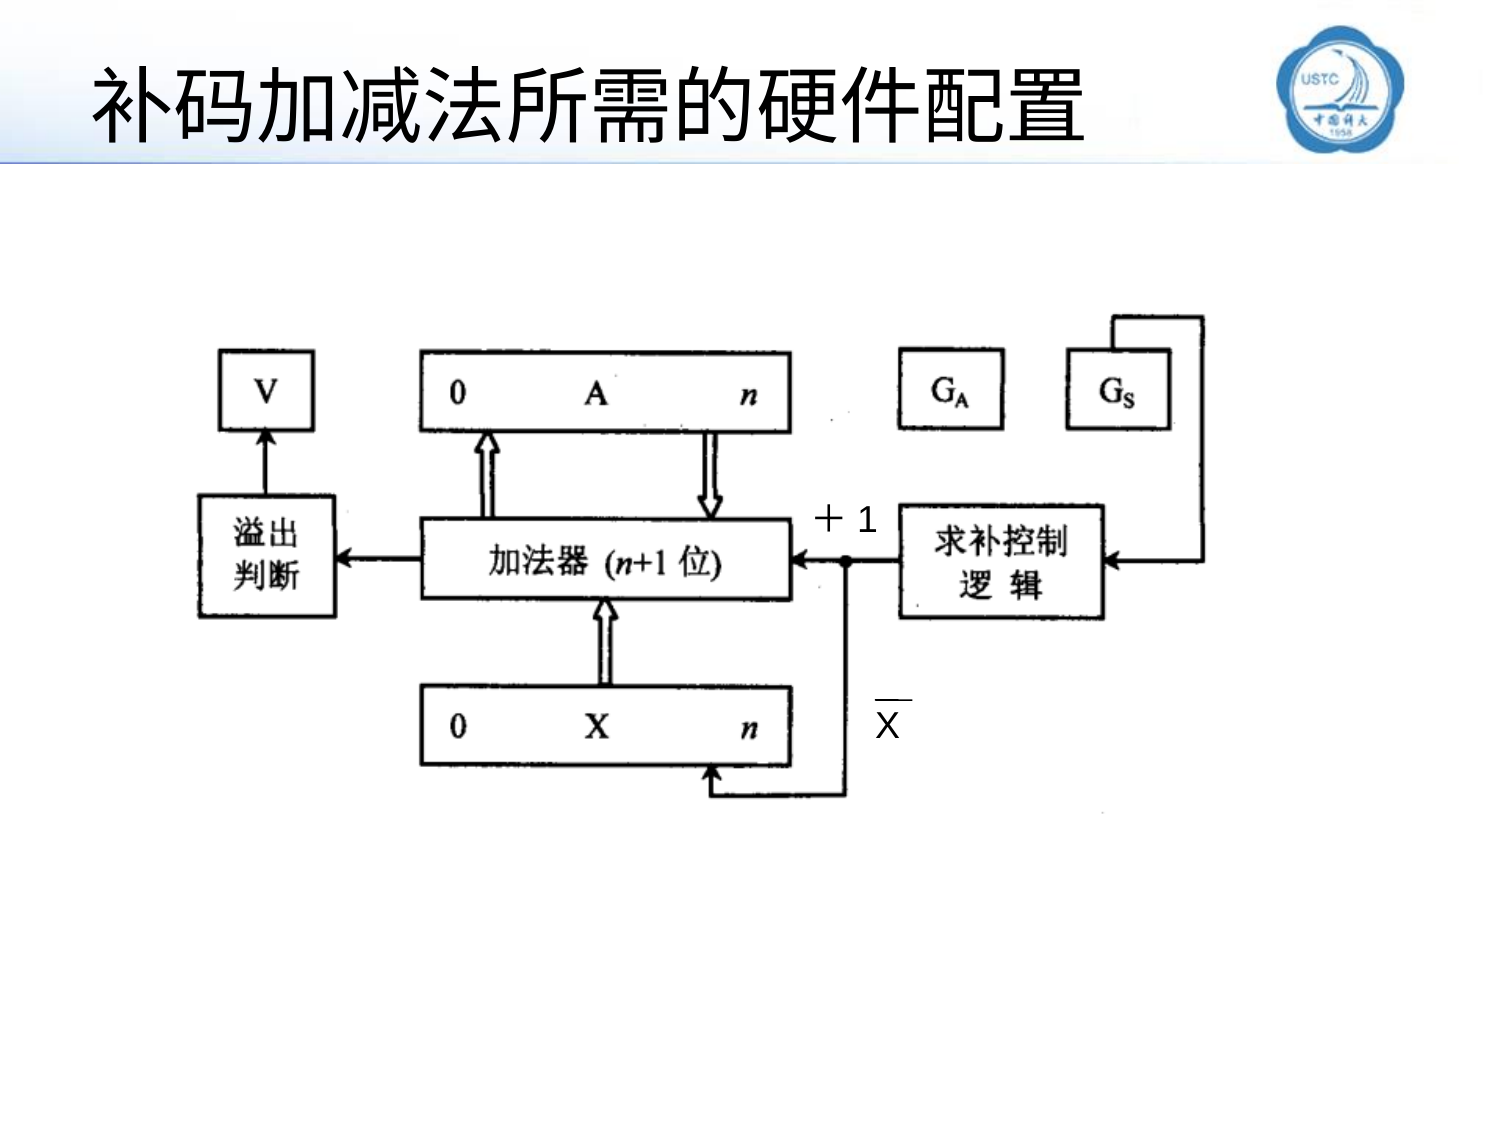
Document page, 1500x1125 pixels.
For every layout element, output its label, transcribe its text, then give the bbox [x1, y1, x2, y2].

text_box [859, 693, 916, 754]
picture [0, 0, 1500, 164]
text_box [194, 302, 1235, 817]
title 补码加减法所需的硬件配置 [75, 45, 1425, 161]
